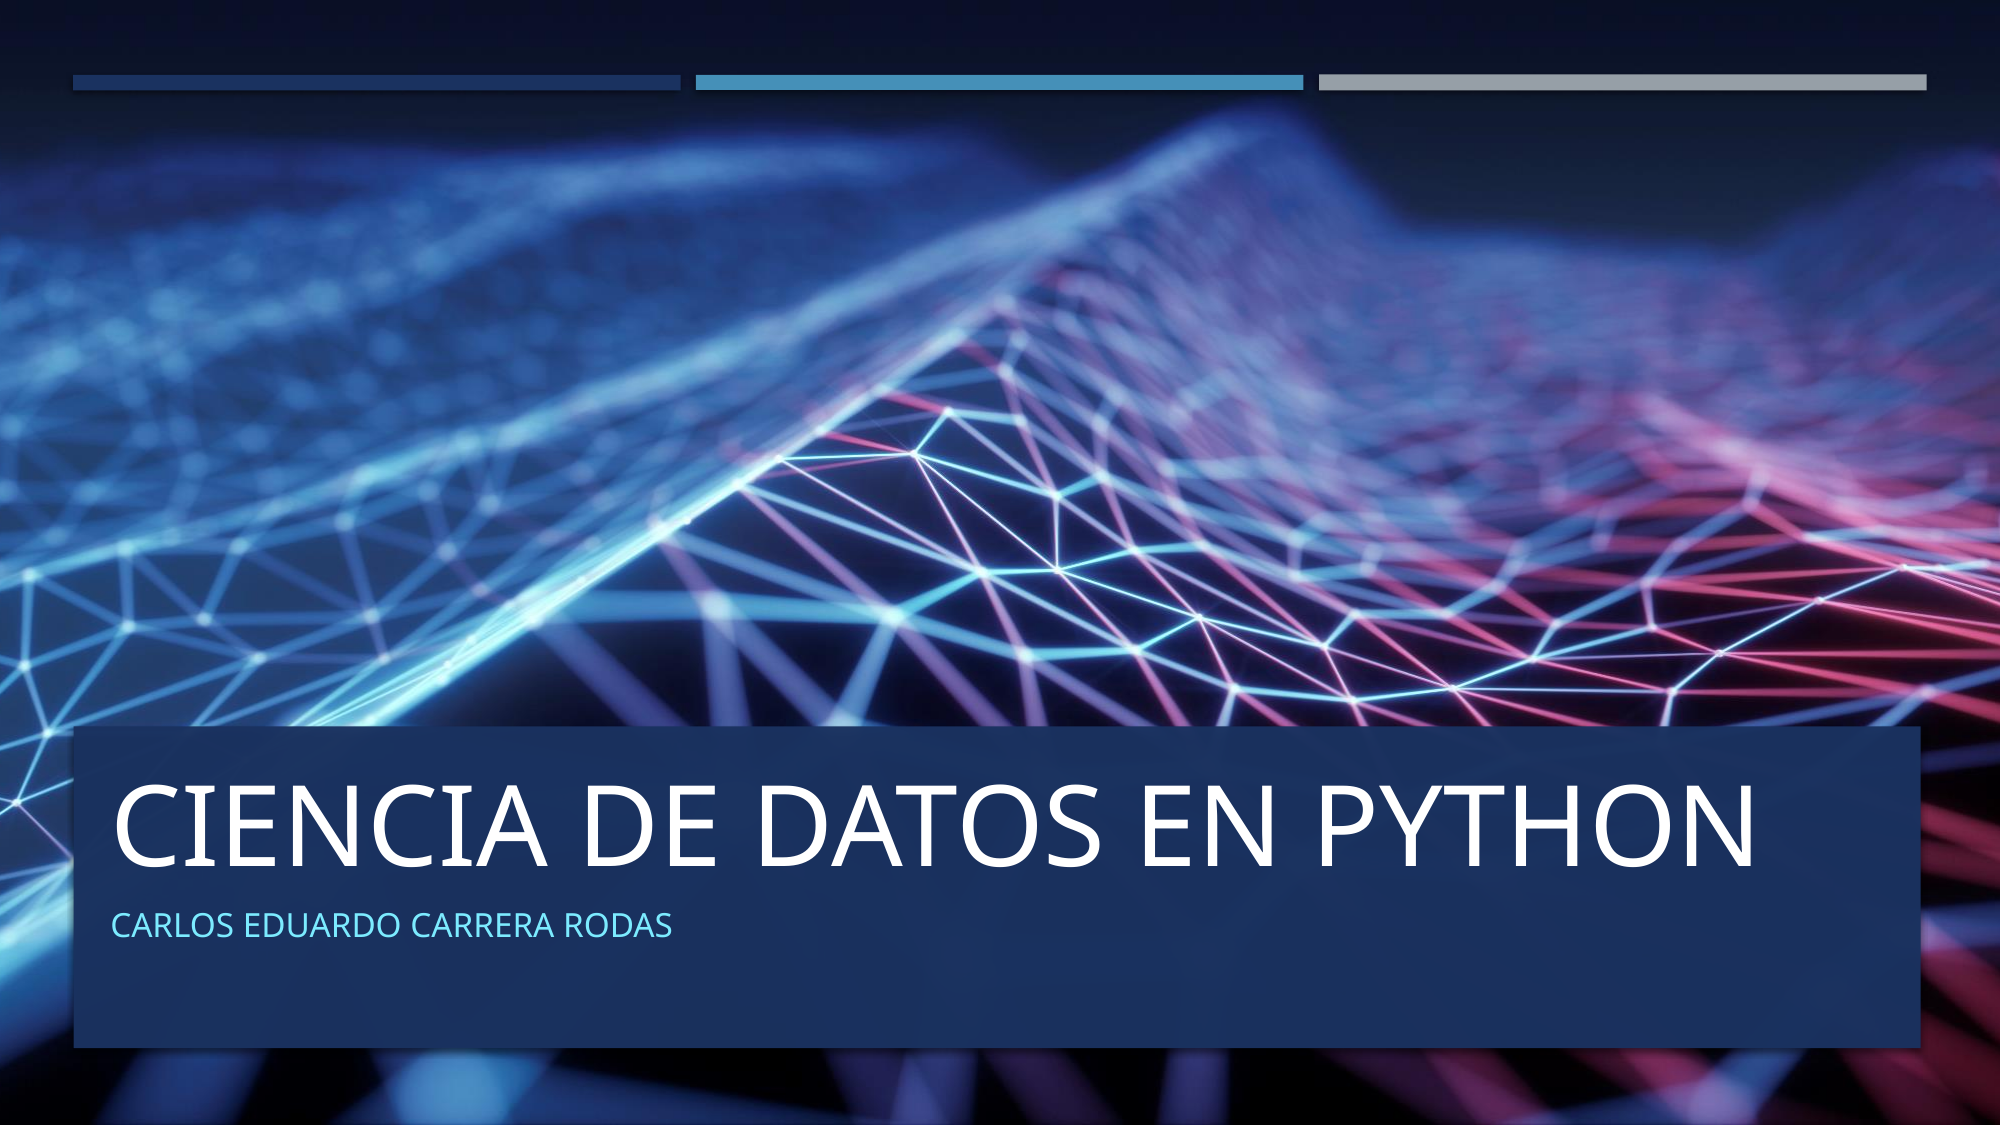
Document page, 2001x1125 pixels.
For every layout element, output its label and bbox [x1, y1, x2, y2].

text_box [72, 73, 1928, 92]
picture [0, 0, 2000, 1125]
